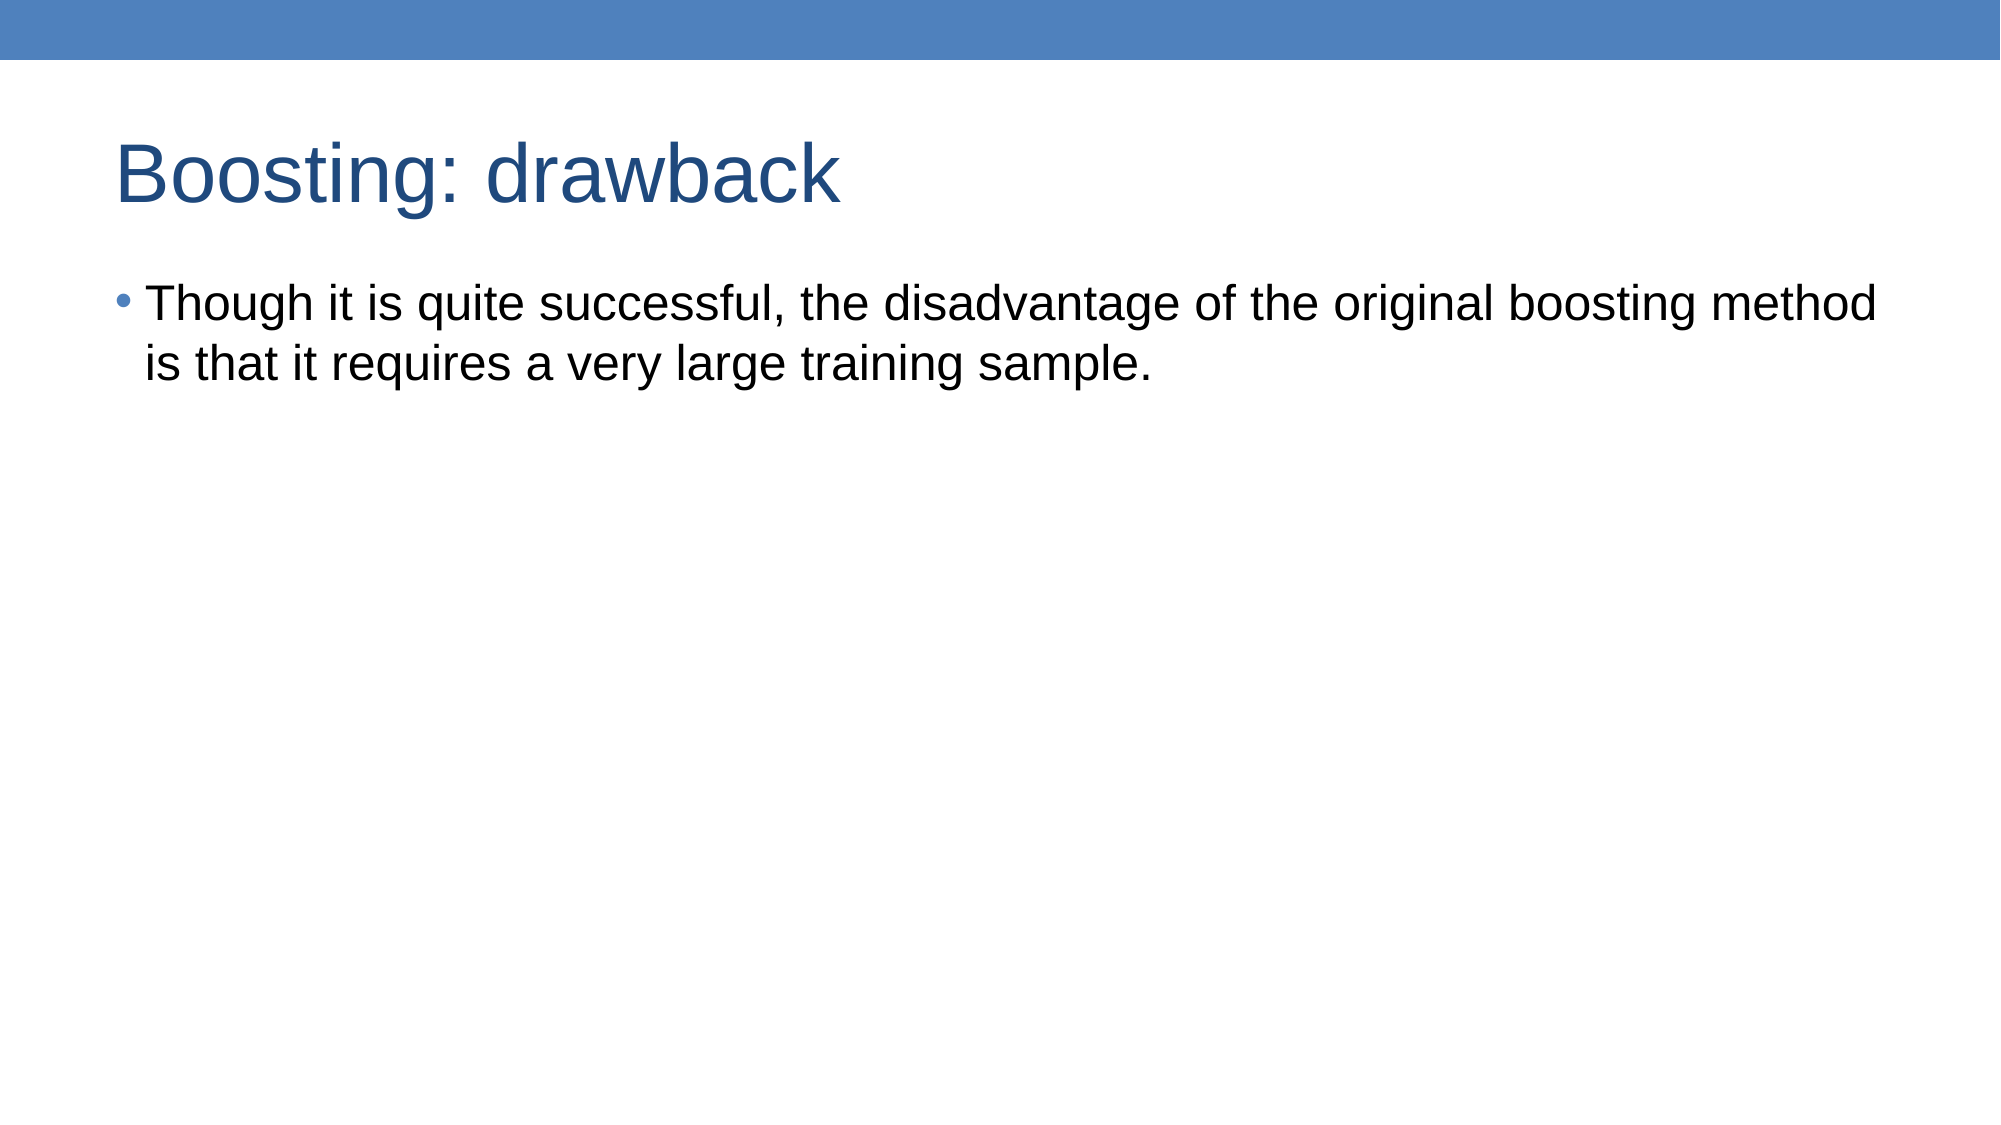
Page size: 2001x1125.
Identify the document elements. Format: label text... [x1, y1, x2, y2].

list Though it is quite successful, the disadvantage of the original boosting method is that it requires a very large training sample. [99, 262, 1900, 1063]
title Boosting: drawback [99, 87, 1900, 250]
